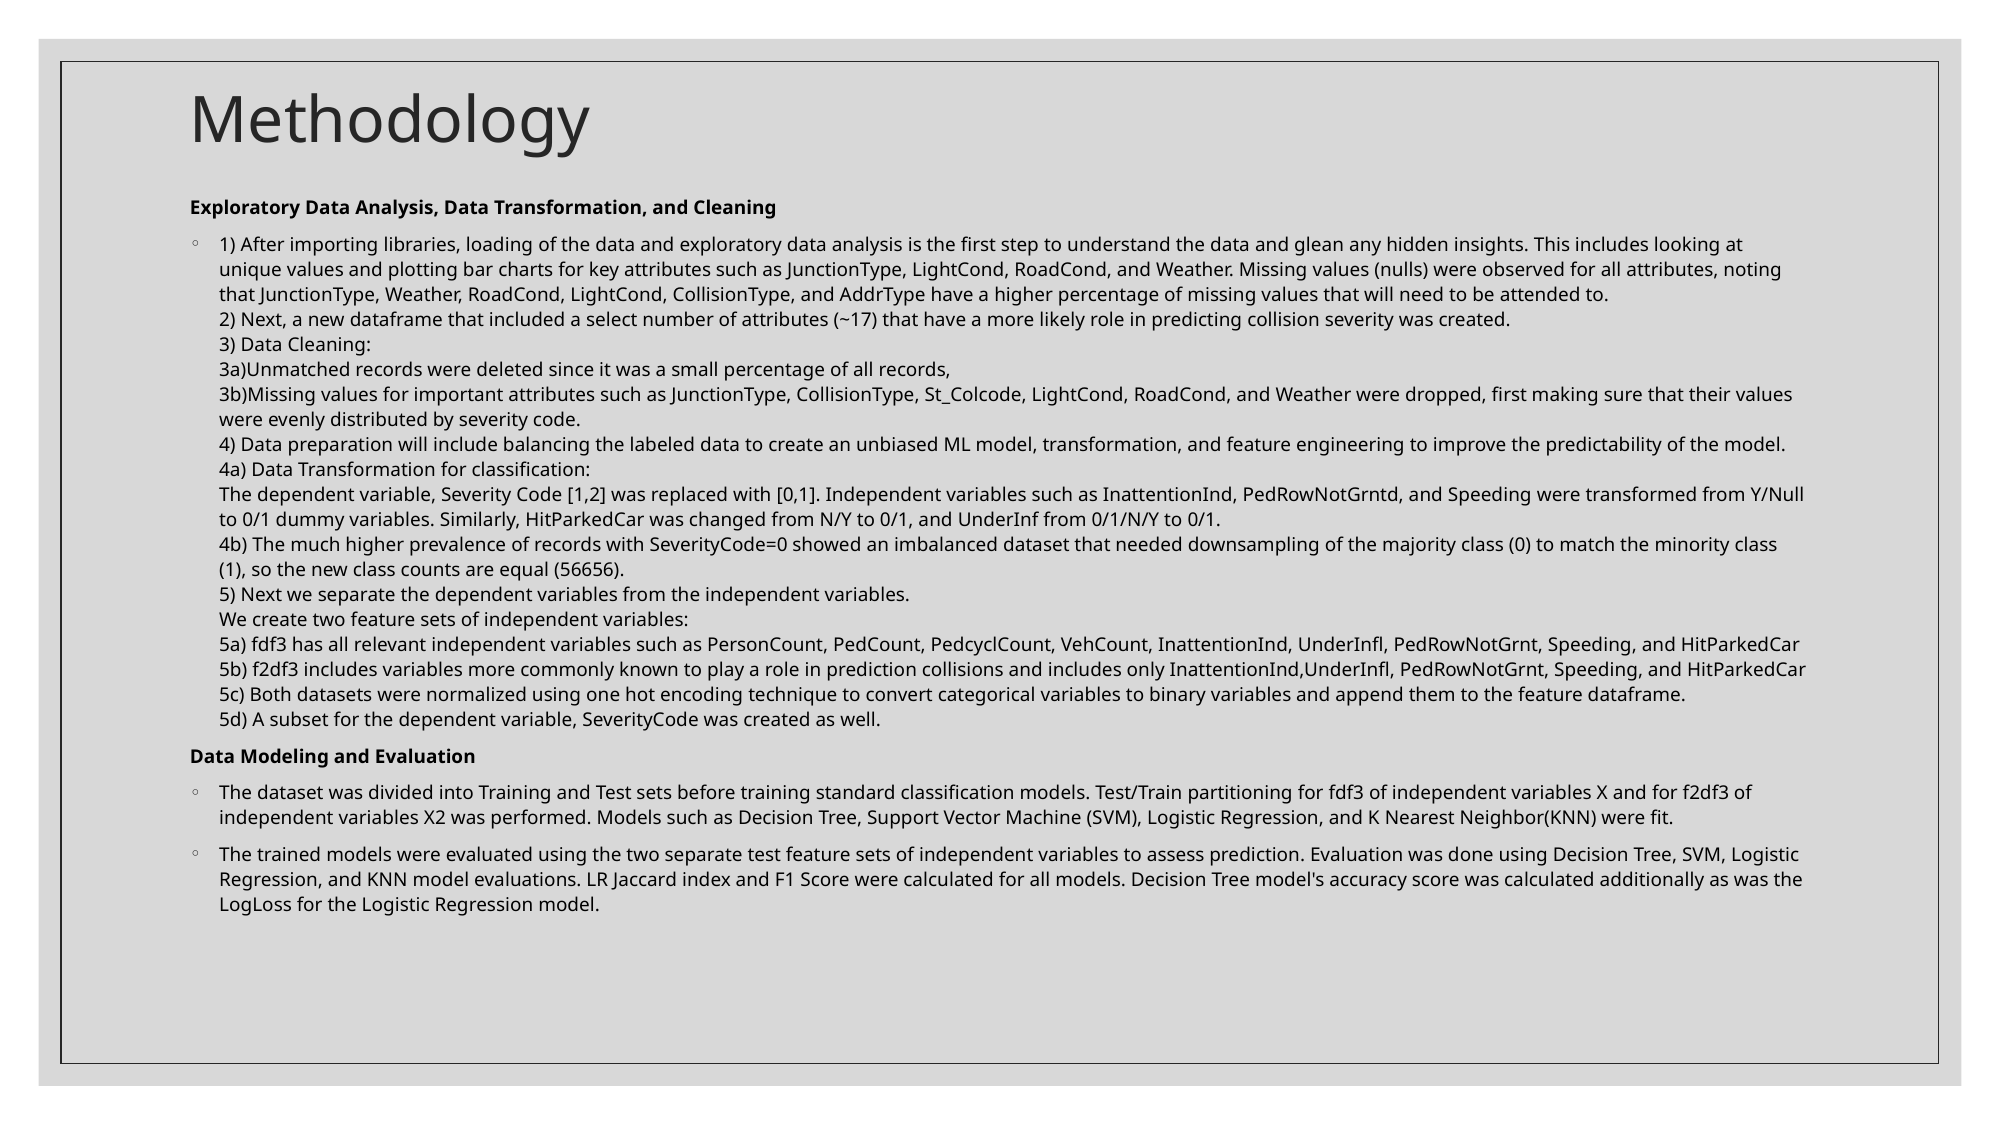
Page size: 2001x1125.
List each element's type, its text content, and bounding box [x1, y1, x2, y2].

title Methodology [174, 79, 1825, 164]
list Exploratory Data Analysis, Data Transformation, and Cleaning 1) After importing libraries, loading of the data and exploratory data analysis is the first step to understand the data and glean any hidden insights. This includes looking at unique values and plotting bar charts for key attributes such as JunctionType, LightCond, RoadCond, and Weather. Missing values (nulls) were observed for all attributes, noting that JunctionType, Weather, RoadCond, LightCond, CollisionType, and AddrType have a higher percentage of missing values that will need to be attended to. 2) Next, a new dataframe that included a select number of attributes (~17) that have a more likely role in predicting collision severity was created. 3) Data Cleaning: 3a)Unmatched records were deleted since it was a small percentage of all records, 3b)Missing values for important attributes such as JunctionType, CollisionType, St_Colcode, LightCond, RoadCond, and Weather were dropped, first making sure that their values were evenly distributed by severity code. 4) Data preparation will include balancing the labeled data to create an unbiased ML model, transformation, and feature engineering to improve the predictability of the model. 4a) Data Transformation for classification: The dependent variable, Severity Code [1,2] was replaced with [0,1]. Independent variables such as InattentionInd, PedRowNotGrntd, and Speeding were transformed from Y/Null to 0/1 dummy variables. Similarly, HitParkedCar was changed from N/Y to 0/1, and UnderInf from 0/1/N/Y to 0/1. 4b) The much higher prevalence of records with SeverityCode=0 showed an imbalanced dataset that needed downsampling of the majority class (0) to match the minority class (1), so the new class counts are equal (56656). 5) Next we separate the dependent variables from the independent variables. We create two feature sets of independent variables: 5a) fdf3 has all relevant independent variables such as PersonCount, PedCount, PedcyclCount, VehCount, InattentionInd, UnderInfl, PedRowNotGrnt, Speeding, and HitParkedCar 5b) f2df3 includes variables more commonly known to play a role in prediction collisions and includes only InattentionInd,UnderInfl, PedRowNotGrnt, Speeding, and HitParkedCar 5c) Both datasets were normalized using one hot encoding technique to convert categorical variables to binary variables and append them to the feature dataframe. 5d) A subset for the dependent variable, SeverityCode was created as well. Data Modeling and Evaluation The dataset was divided into Training and Test sets before training standard classification models. Test/Train partitioning for fdf3 of independent variables X and for f2df3 of independent variables X2 was performed. Models such as Decision Tree, Support Vector Machine (SVM), Logistic Regression, and K Nearest Neighbor(KNN) were fit. The trained models were evaluated using the two separate test feature sets of independent variables to assess prediction. Evaluation was done using Decision Tree, SVM, Logistic Regression, and KNN model evaluations. LR Jaccard index and F1 Score were calculated for all models. Decision Tree model's accuracy score was calculated additionally as was the LogLoss for the Logistic Regression model. [174, 185, 1825, 977]
